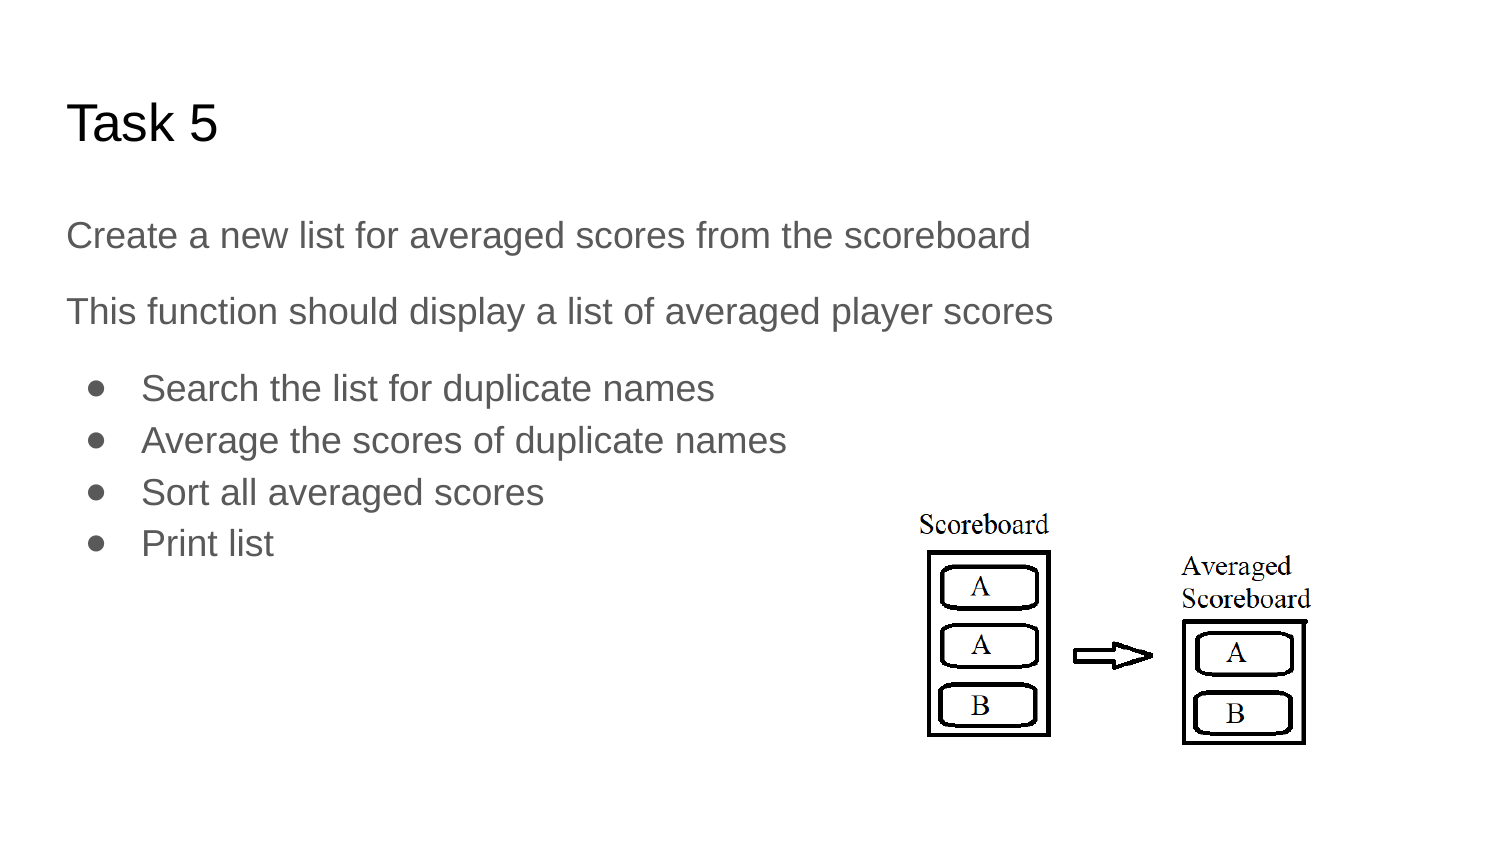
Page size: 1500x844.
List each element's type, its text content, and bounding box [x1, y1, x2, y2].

list Create a new list for averaged scores from the scoreboard This function should display a list of averaged player scores Search the list for duplicate names Average the scores of duplicate names Sort all averaged scores Print list [51, 189, 1449, 750]
title Task 5 [51, 72, 1449, 167]
picture [819, 456, 1433, 827]
